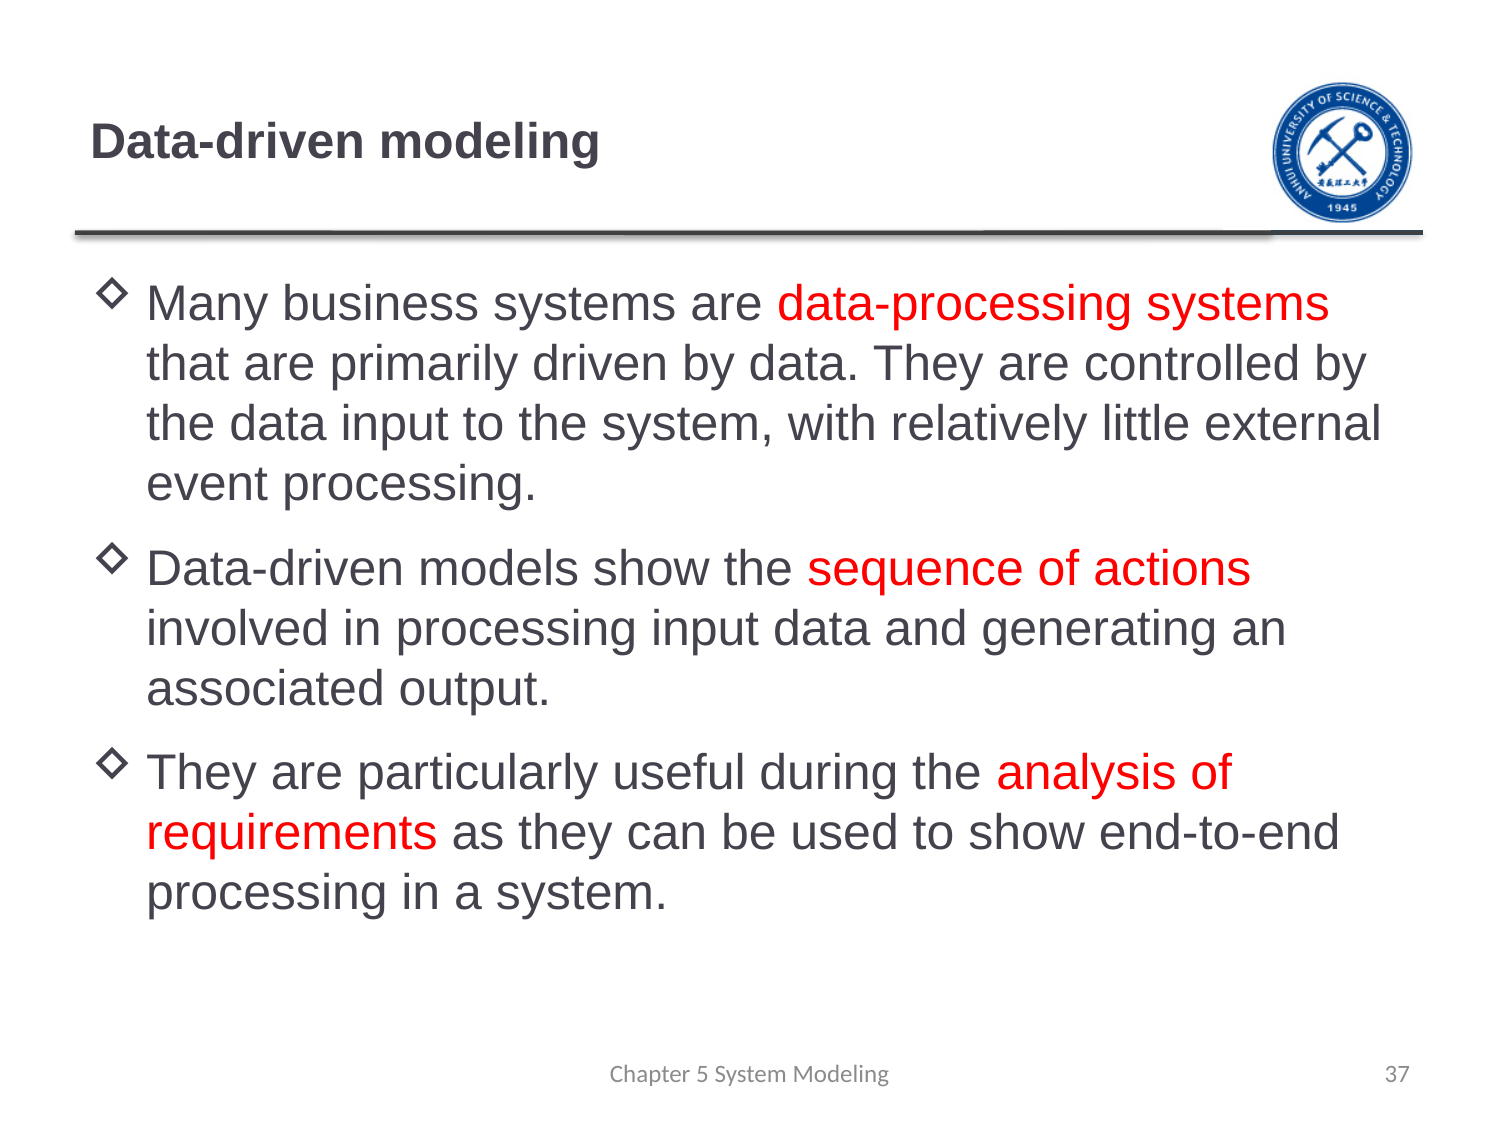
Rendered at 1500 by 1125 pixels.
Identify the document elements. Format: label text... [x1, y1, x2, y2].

list Many business systems are data-processing systems that are primarily driven by data. They are controlled by the data input to the system, with relatively little external event processing. Data-driven models show the sequence of actions involved in processing input data and generating an associated output. They are particularly useful during the analysis of requirements as they can be used to show end-to-end processing in a system. [75, 262, 1425, 1005]
slide_number 37 [1074, 1042, 1425, 1103]
picture [1223, 34, 1430, 230]
footer Chapter 5 System Modeling [512, 1042, 988, 1103]
title Data-driven modeling [74, 44, 1272, 233]
